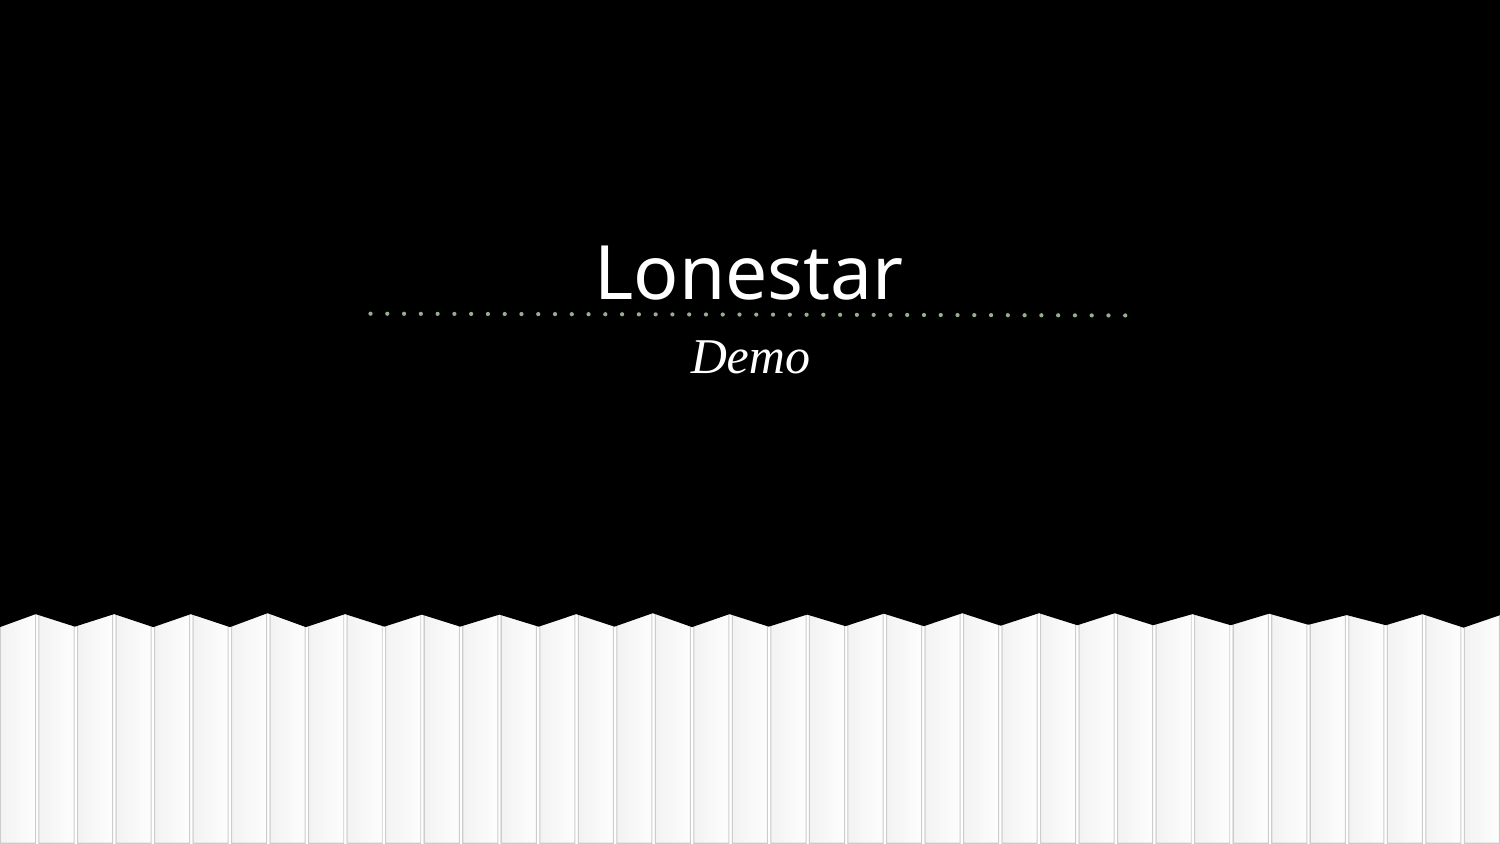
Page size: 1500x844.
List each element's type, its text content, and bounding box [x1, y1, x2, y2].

title Lonestar [64, 235, 1435, 305]
subtitle Demo [66, 325, 1435, 382]
